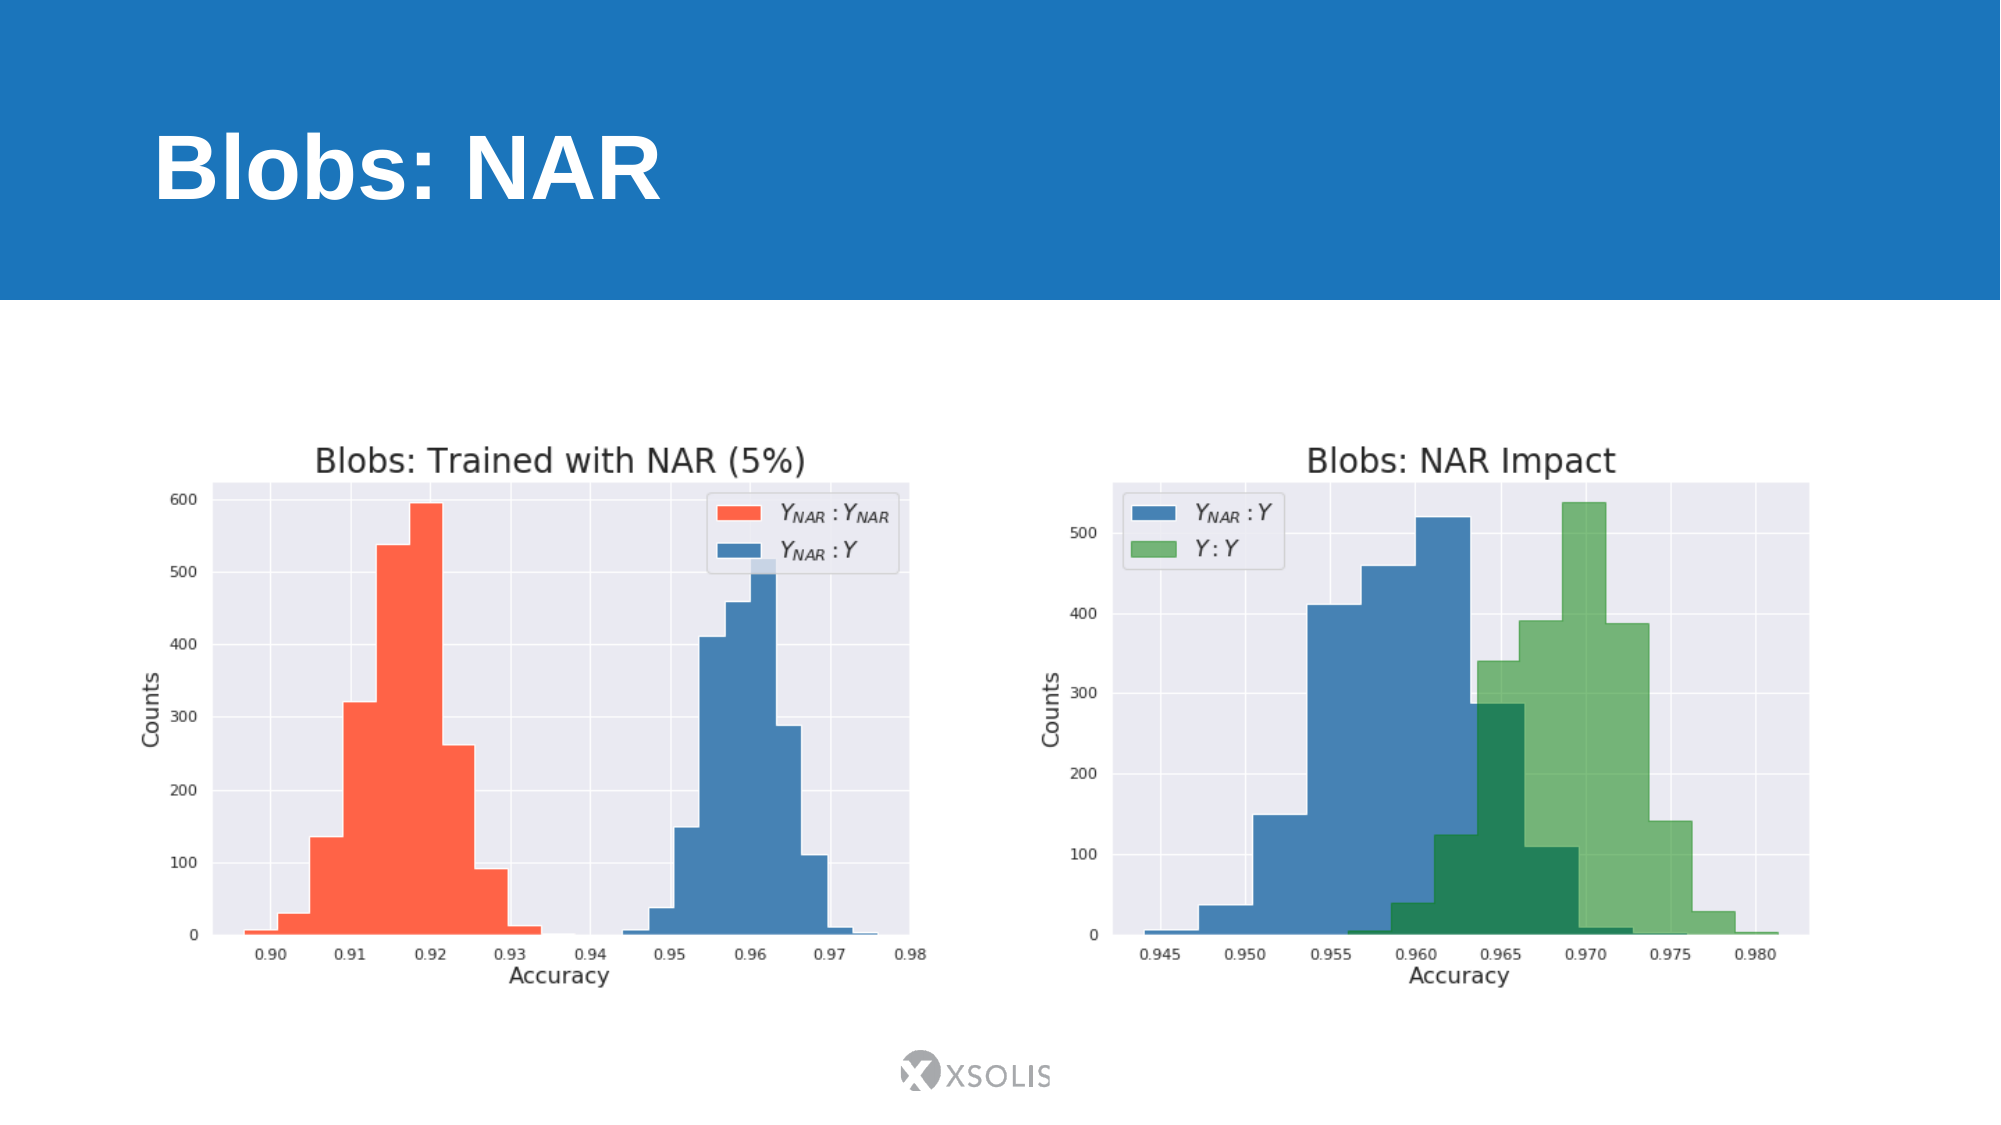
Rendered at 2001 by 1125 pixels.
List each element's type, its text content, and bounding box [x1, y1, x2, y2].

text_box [99, 409, 1900, 1010]
title Blobs: NAR [138, 62, 1863, 278]
